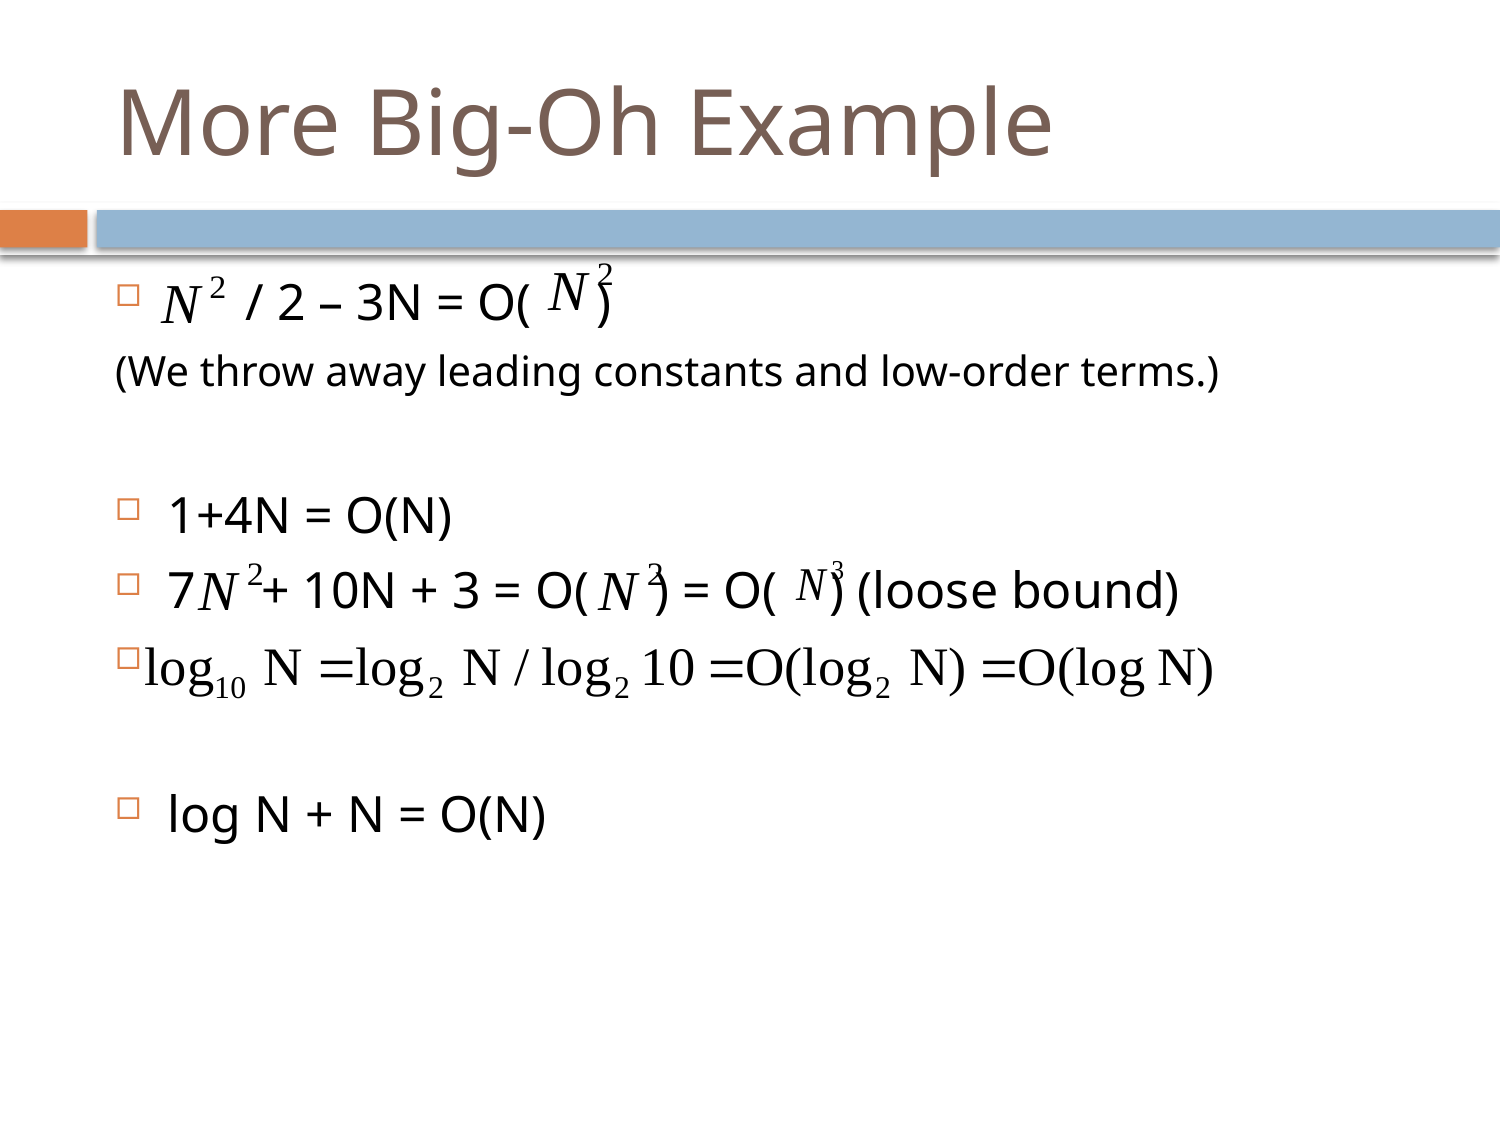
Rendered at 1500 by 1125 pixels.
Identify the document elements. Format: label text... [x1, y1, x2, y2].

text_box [187, 549, 276, 626]
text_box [587, 549, 676, 626]
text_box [537, 249, 626, 326]
list / 2 – 3N = O( ) (We throw away leading constants and low-order terms.) 1+4N = O(N) 7 + 10N + 3 = O( ) = O( ) (loose bound) log N + N = O(N) [100, 262, 1438, 1000]
title More Big-Oh Example [100, 37, 1438, 200]
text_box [137, 630, 1238, 713]
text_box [787, 549, 851, 613]
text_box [149, 262, 238, 338]
